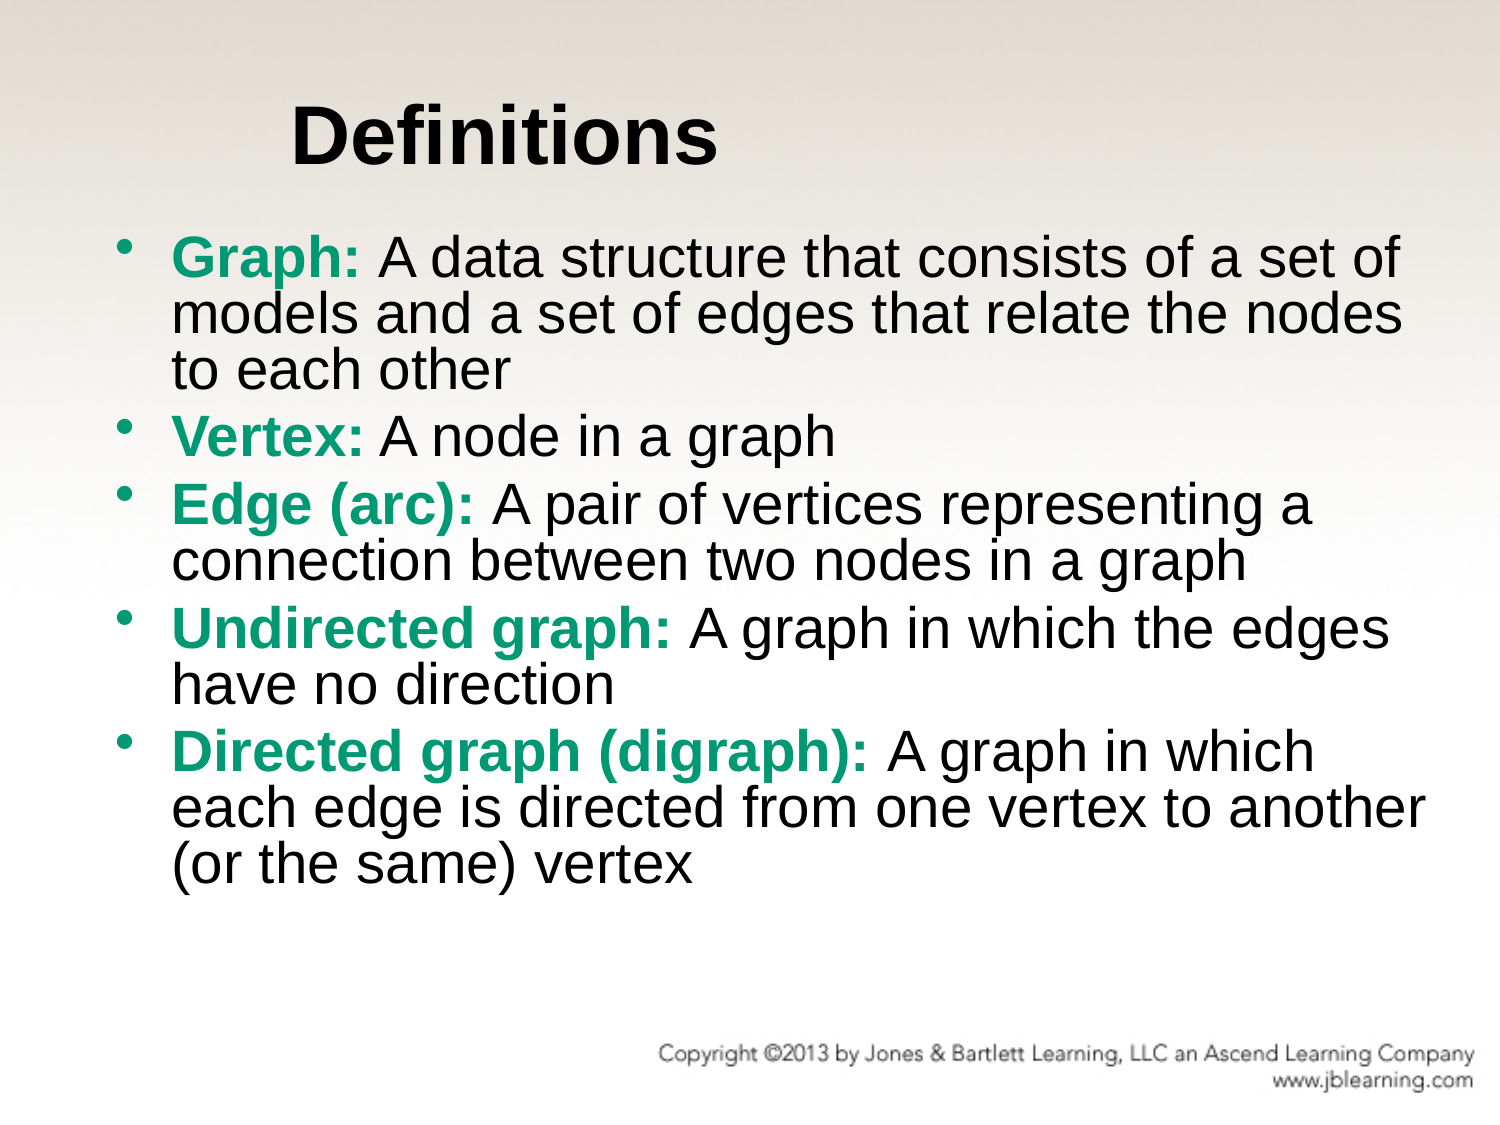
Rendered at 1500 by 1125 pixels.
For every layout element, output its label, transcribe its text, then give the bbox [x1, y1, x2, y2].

picture [0, 0, 1500, 1125]
list Graph: A data structure that consists of a set of models and a set of edges that relate the nodes to each other Vertex: A node in a graph Edge (arc): A pair of vertices representing a connection between two nodes in a graph Undirected graph: A graph in which the edges have no direction Directed graph (digraph): A graph in which each edge is directed from one vertex to another (or the same) vertex [99, 224, 1450, 900]
title Definitions [275, 62, 1500, 200]
